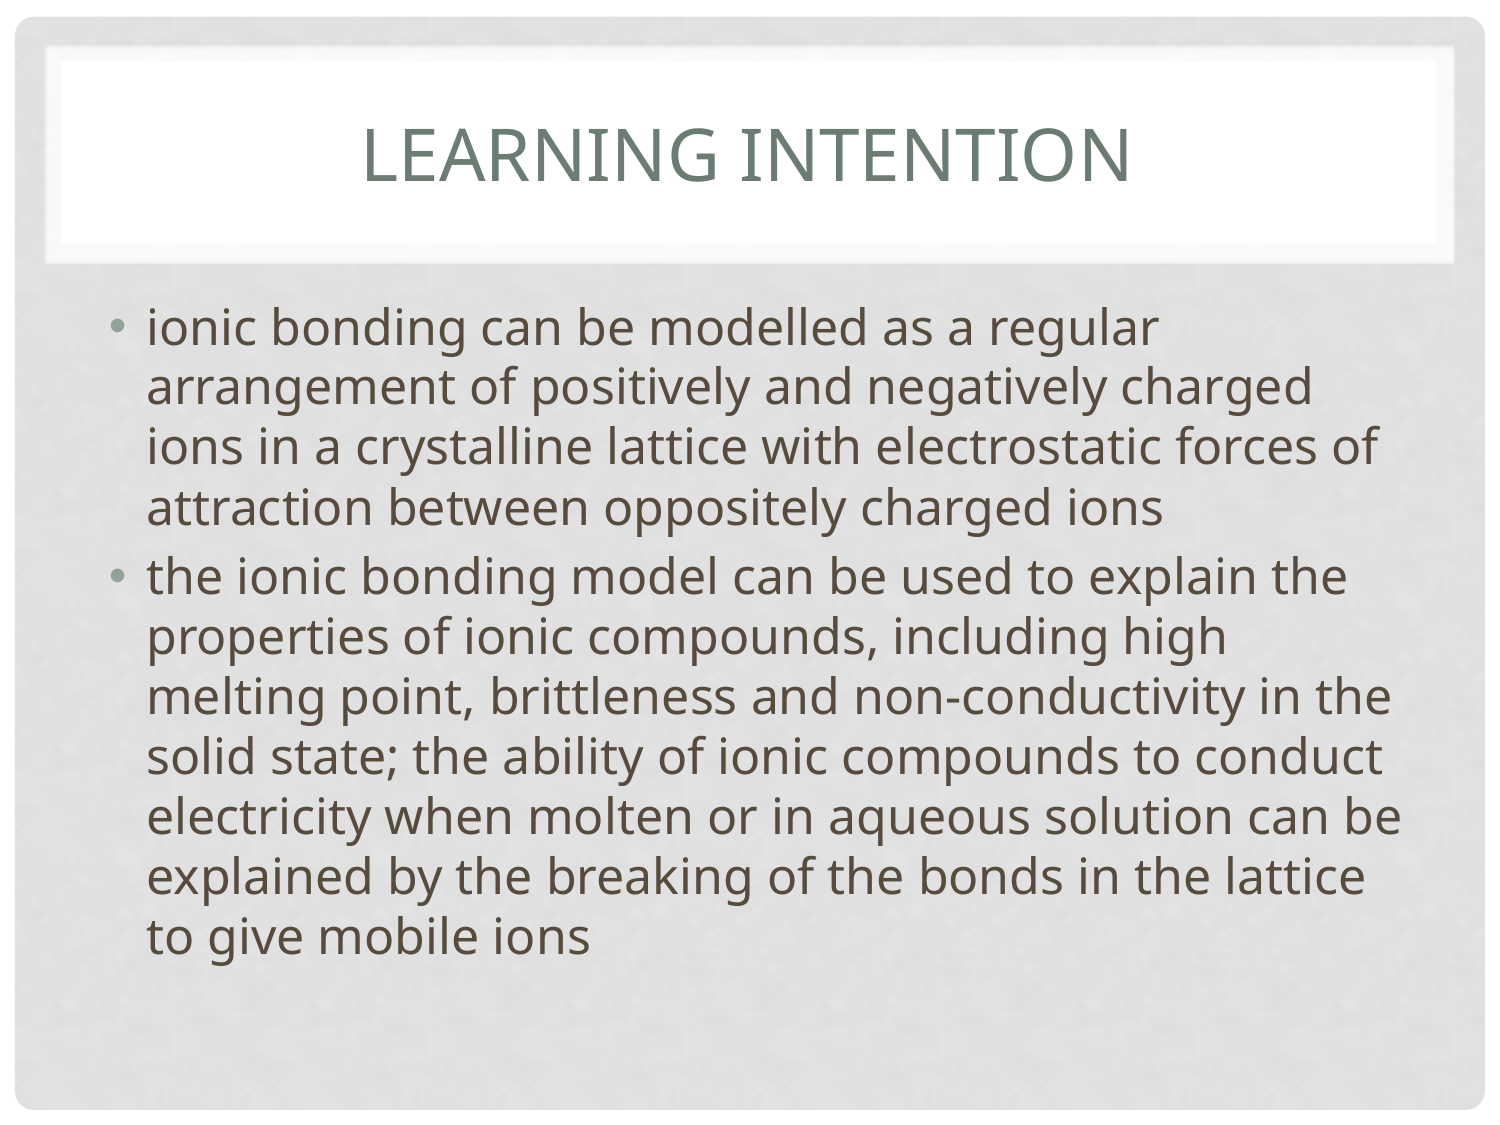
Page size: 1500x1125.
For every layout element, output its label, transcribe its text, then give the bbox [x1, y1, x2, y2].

title Learning intention [69, 66, 1425, 238]
list ionic bonding can be modelled as a regular arrangement of positively and negatively charged ions in a crystalline lattice with electrostatic forces of attraction between oppositely charged ions the ionic bonding model can be used to explain the properties of ionic compounds, including high melting point, brittleness and non-conductivity in the solid state; the ability of ionic compounds to conduct electricity when molten or in aqueous solution can be explained by the breaking of the bonds in the lattice to give mobile ions [75, 287, 1425, 1005]
